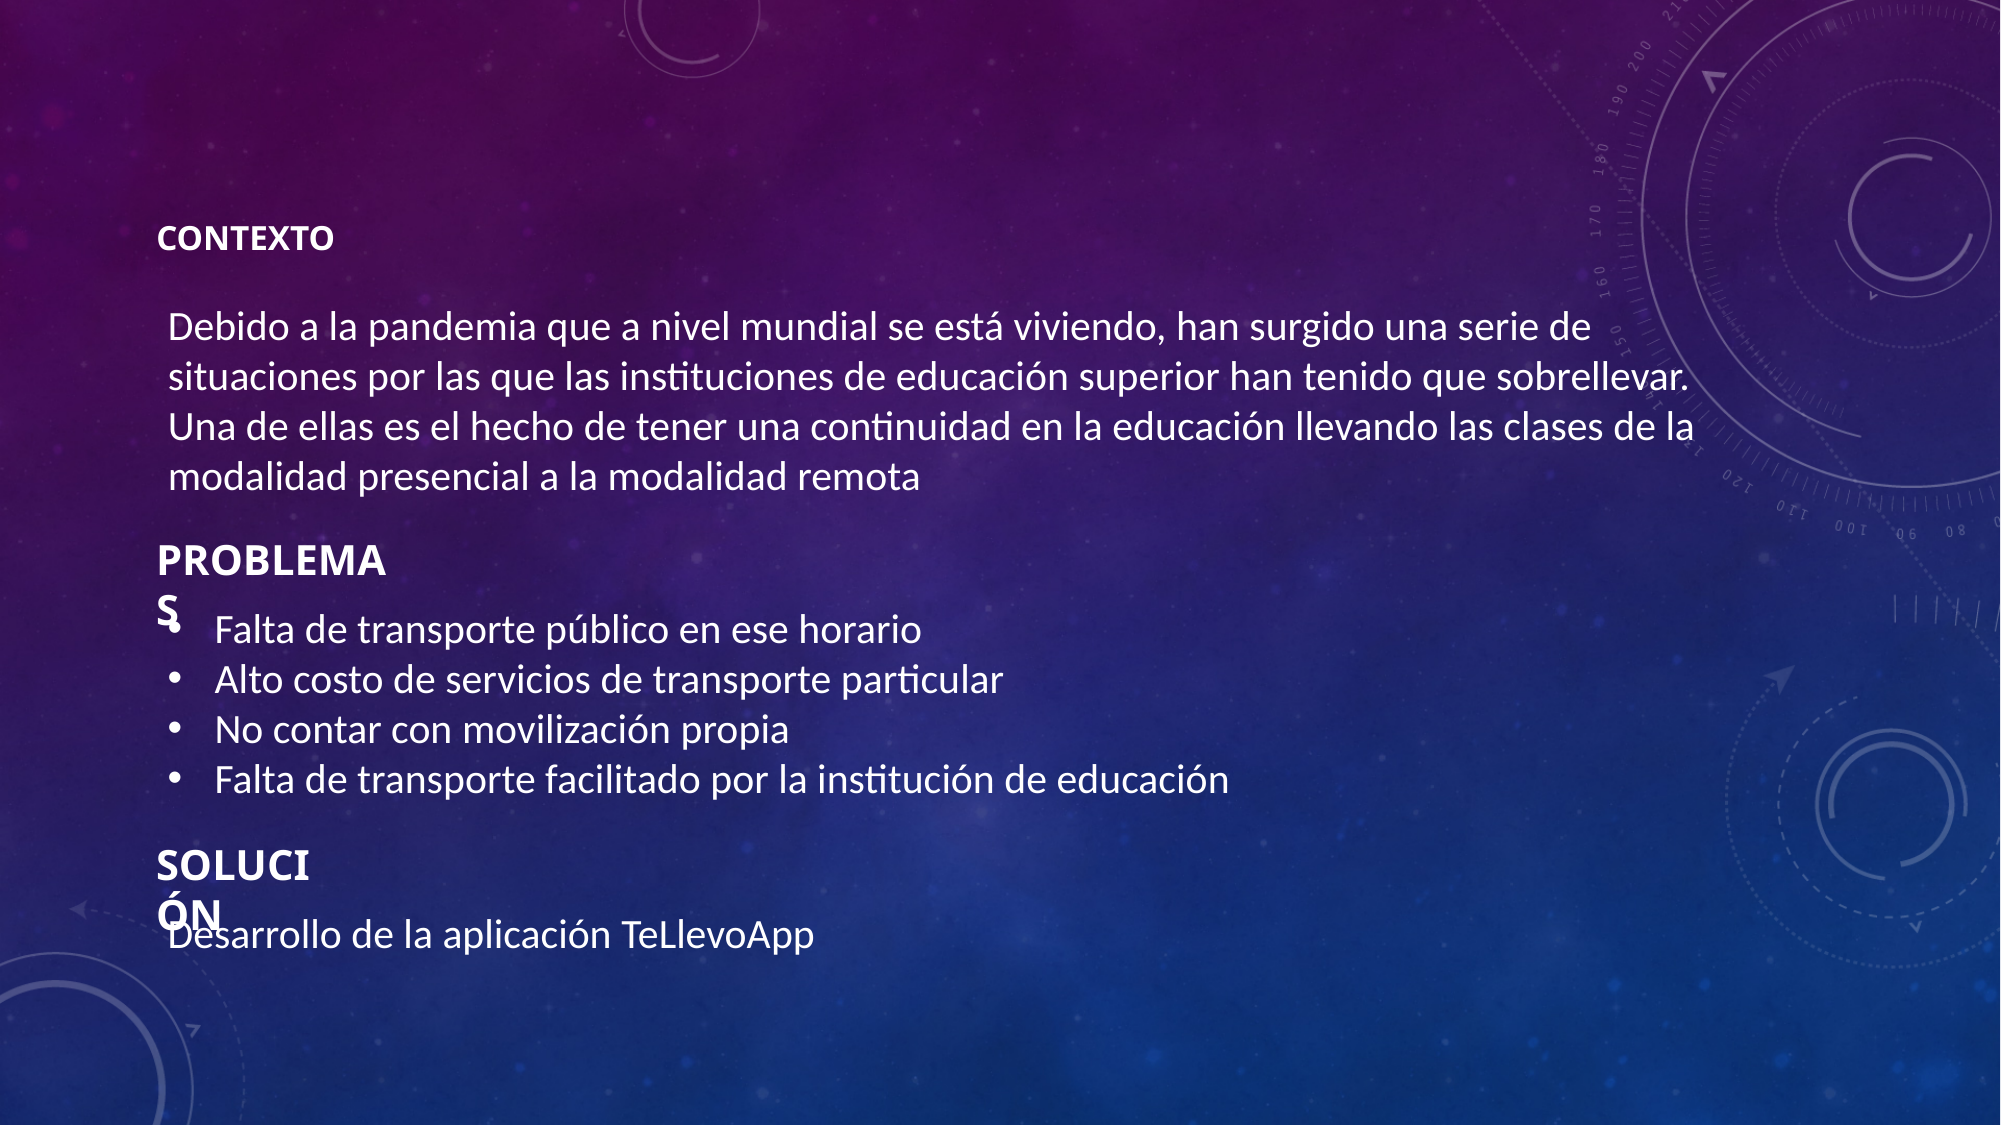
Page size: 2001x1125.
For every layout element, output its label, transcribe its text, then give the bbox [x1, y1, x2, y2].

text_box Desarrollo de la aplicación TeLlevoApp [152, 899, 1422, 965]
title Contexto [141, 197, 354, 278]
text_box SOLUCIÓN [141, 831, 348, 947]
text_box Falta de transporte público en ese horario Alto costo de servicios de transporte particular No contar con movilización propia Falta de transporte facilitado por la institución de educación [152, 594, 1775, 810]
text_box PROBLEMAS [141, 526, 407, 642]
picture [0, 0, 2001, 1125]
list Debido a la pandemia que a nivel mundial se está viviendo, han surgido una serie de situaciones por las que las instituciones de educación superior han tenido que sobrellevar. Una de ellas es el hecho de tener una continuidad en la educación llevando las clases de la modalidad presencial a la modalidad remota [152, 265, 1713, 533]
